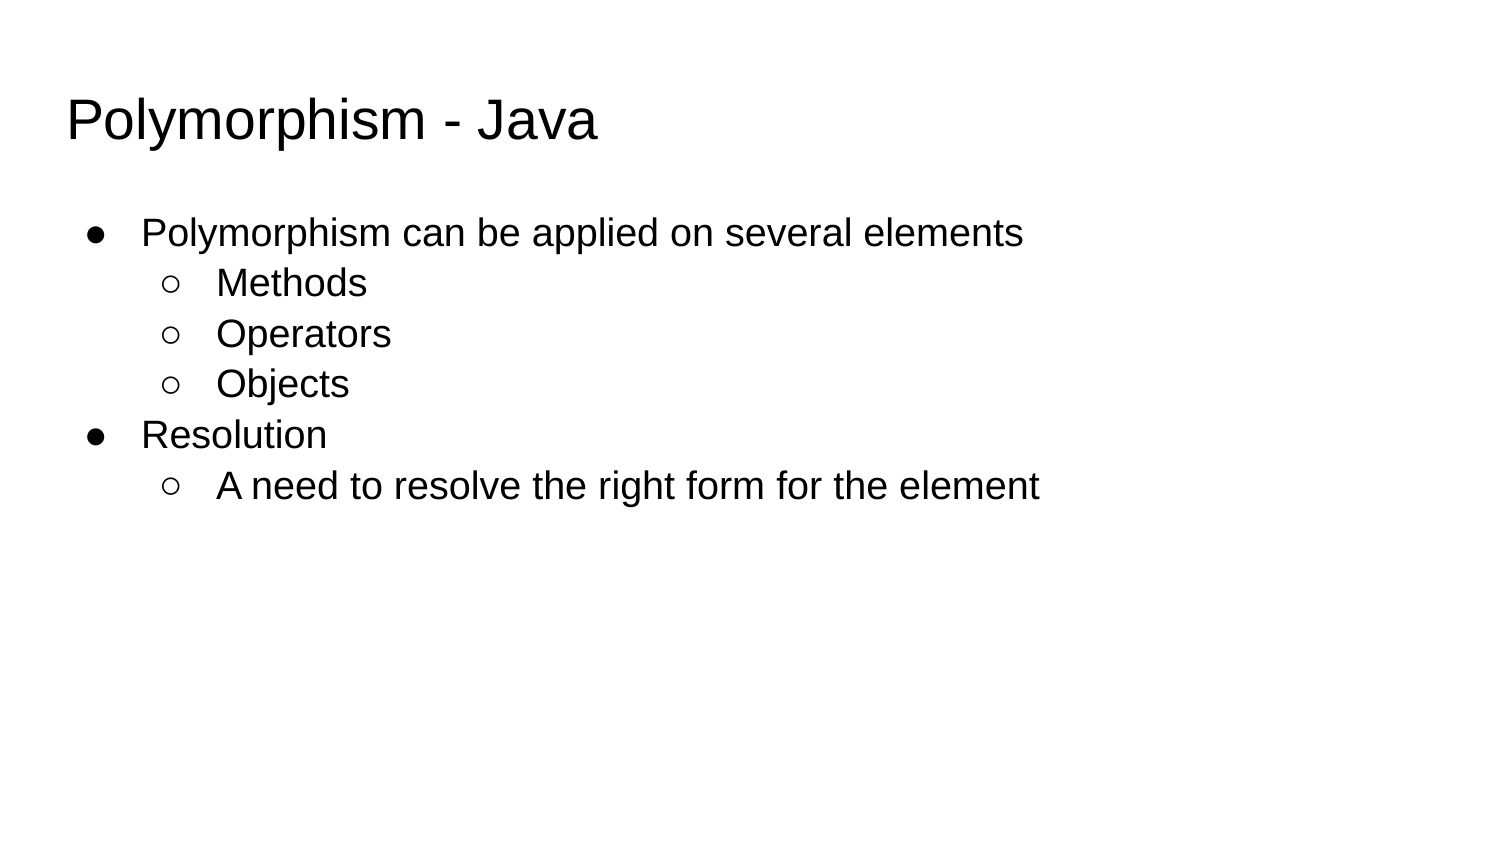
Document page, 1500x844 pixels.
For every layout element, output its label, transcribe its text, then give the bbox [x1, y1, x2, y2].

list Polymorphism can be applied on several elements Methods Operators Objects Resolution A need to resolve the right form for the element [51, 189, 1449, 750]
title Polymorphism - Java [51, 72, 1449, 167]
